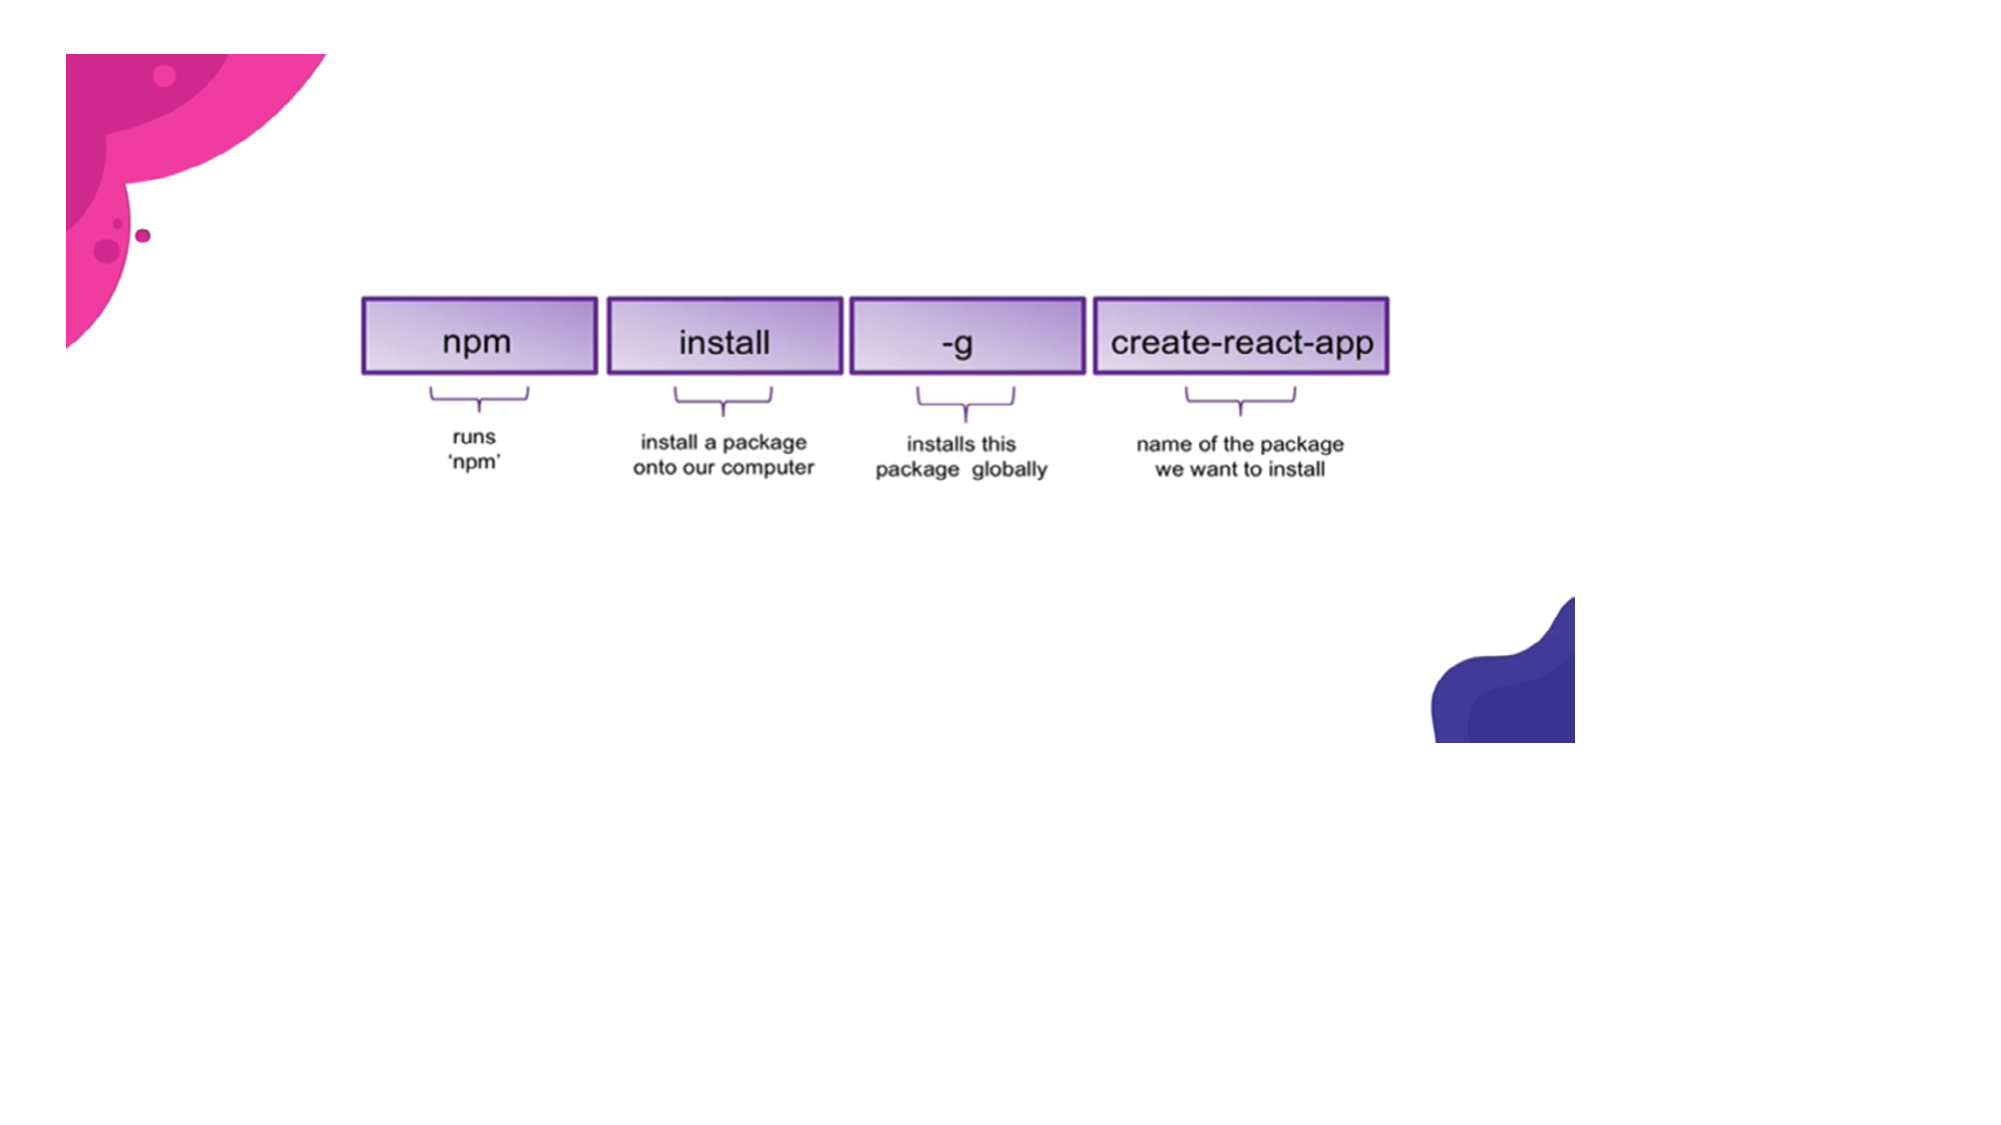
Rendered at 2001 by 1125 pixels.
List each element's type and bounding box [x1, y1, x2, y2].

picture [66, 54, 1575, 743]
